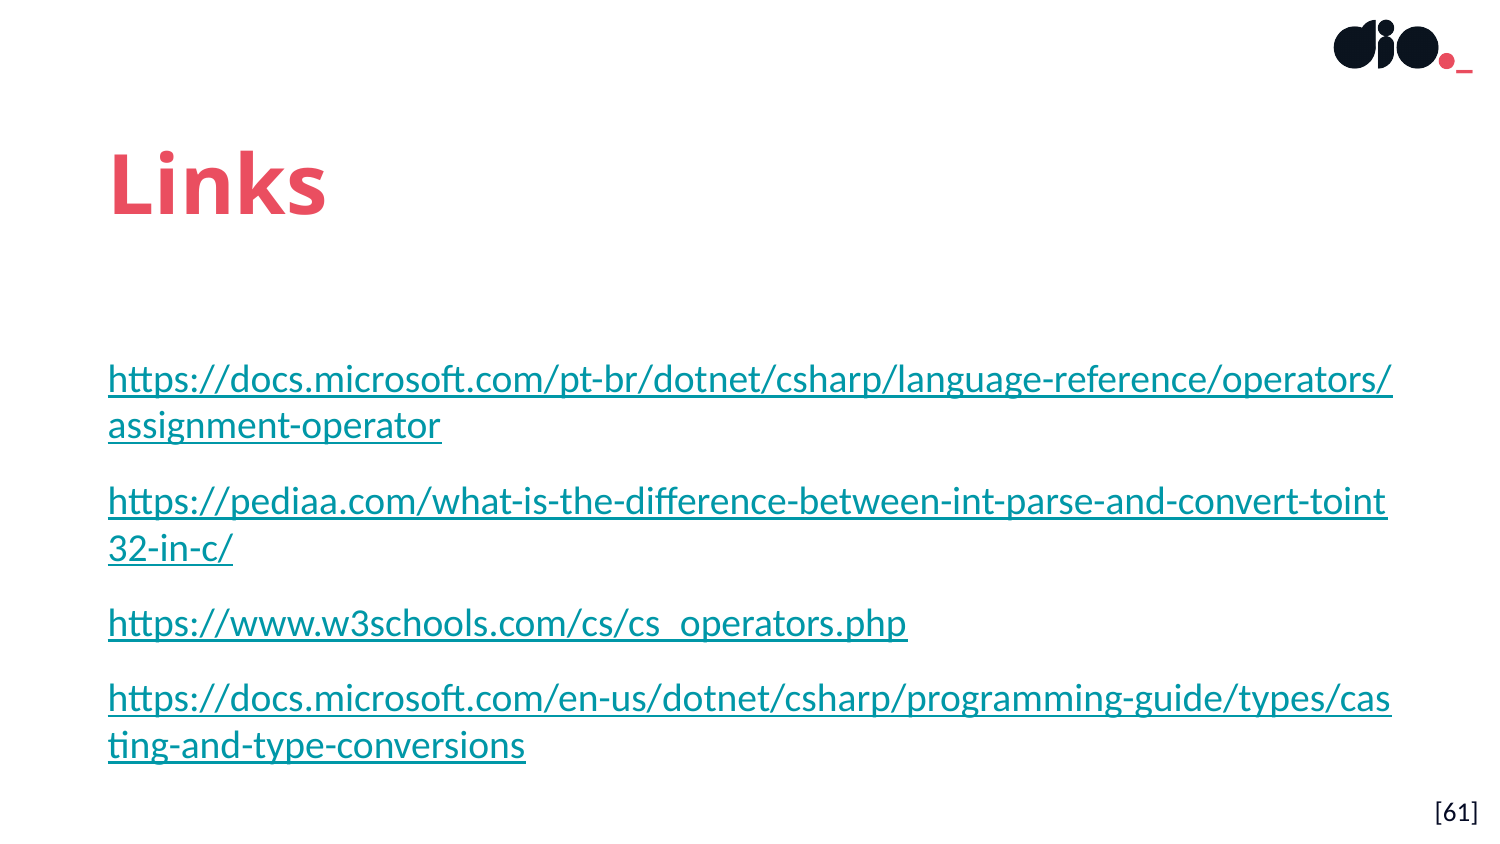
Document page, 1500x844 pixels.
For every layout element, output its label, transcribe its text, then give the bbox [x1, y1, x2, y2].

text_box https://docs.microsoft.com/pt-br/dotnet/csharp/language-reference/operators/assignment-operator https://pediaa.com/what-is-the-difference-between-int-parse-and-convert-toint32-in-c/ https://www.w3schools.com/cs/cs_operators.php https://docs.microsoft.com/en-us/dotnet/csharp/programming-guide/types/casting-and-type-conversions [92, 243, 1408, 774]
picture [1333, 19, 1473, 74]
slide_number [‹#›] [1403, 779, 1494, 844]
text_box Links [92, 104, 1408, 243]
